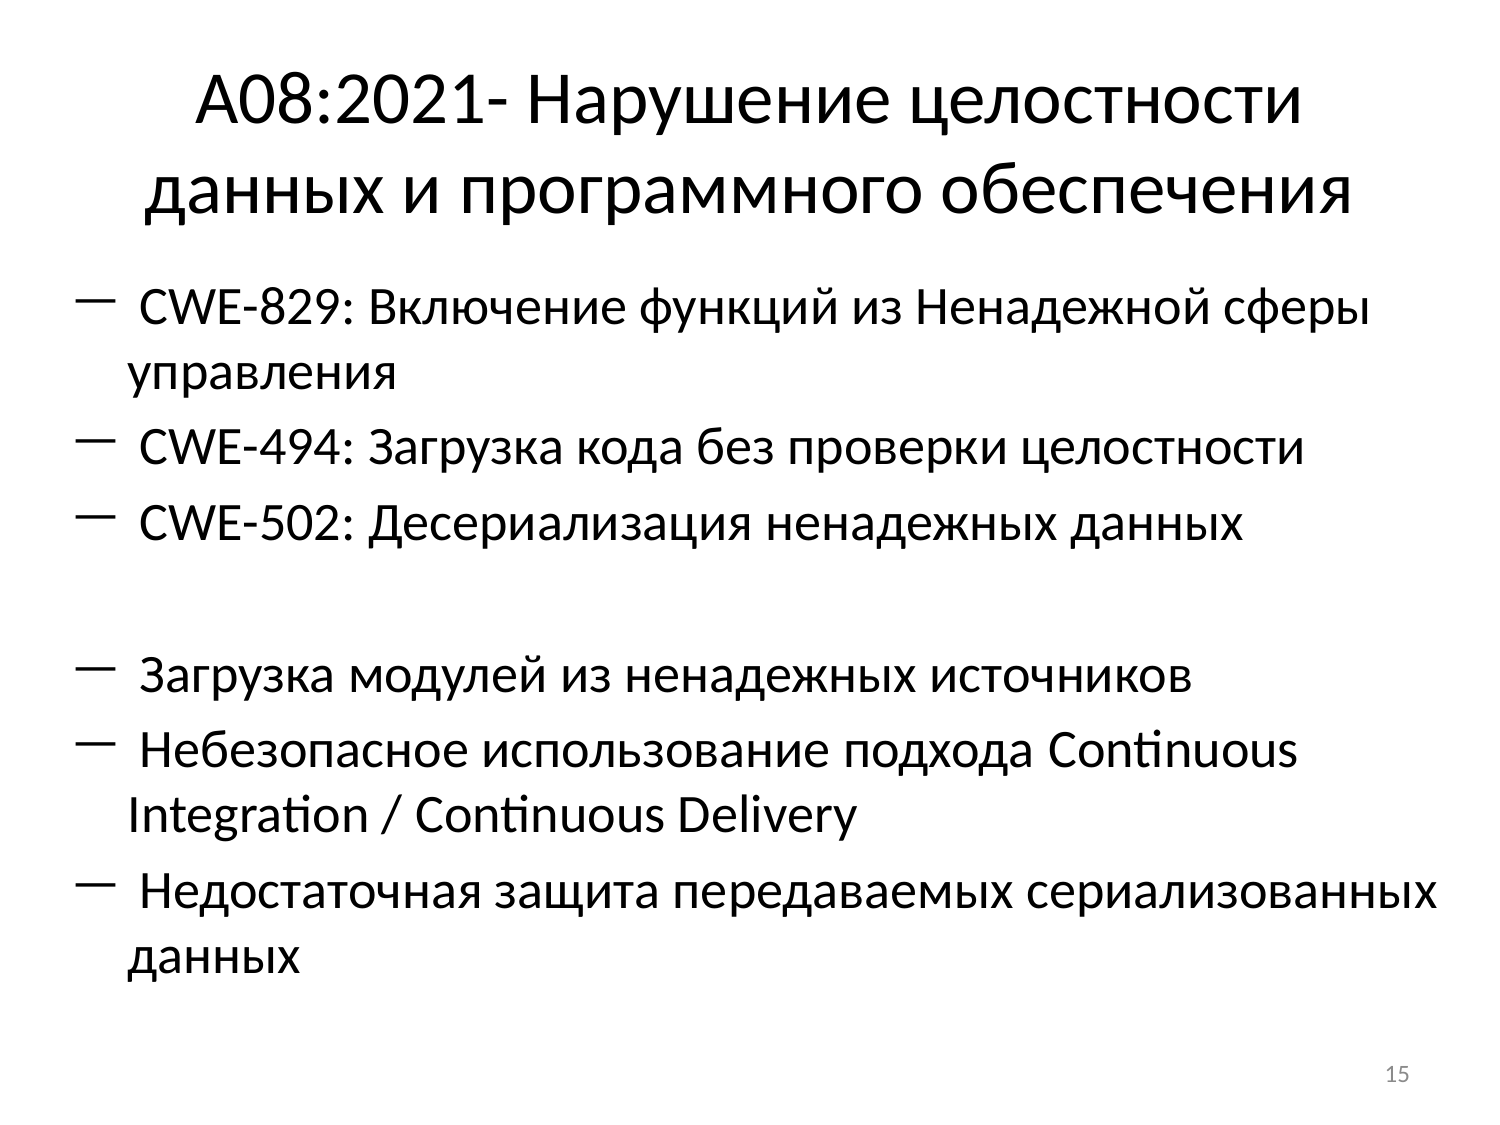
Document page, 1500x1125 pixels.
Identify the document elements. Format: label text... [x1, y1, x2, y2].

list CWE-829: Включение функций из Ненадежной сферы управления CWE-494: Загрузка кода без проверки целостности CWE-502: Десериализация ненадежных данных Загрузка модулей из ненадежных источников Небезопасное использование подхода Continuous Integration / Continuous Delivery Недостаточная защита передаваемых сериализованных данных [56, 262, 1456, 1005]
title A08:2021- Нарушение целостности данных и программного обеспечения [75, 45, 1425, 233]
slide_number 15 [1074, 1042, 1425, 1103]
